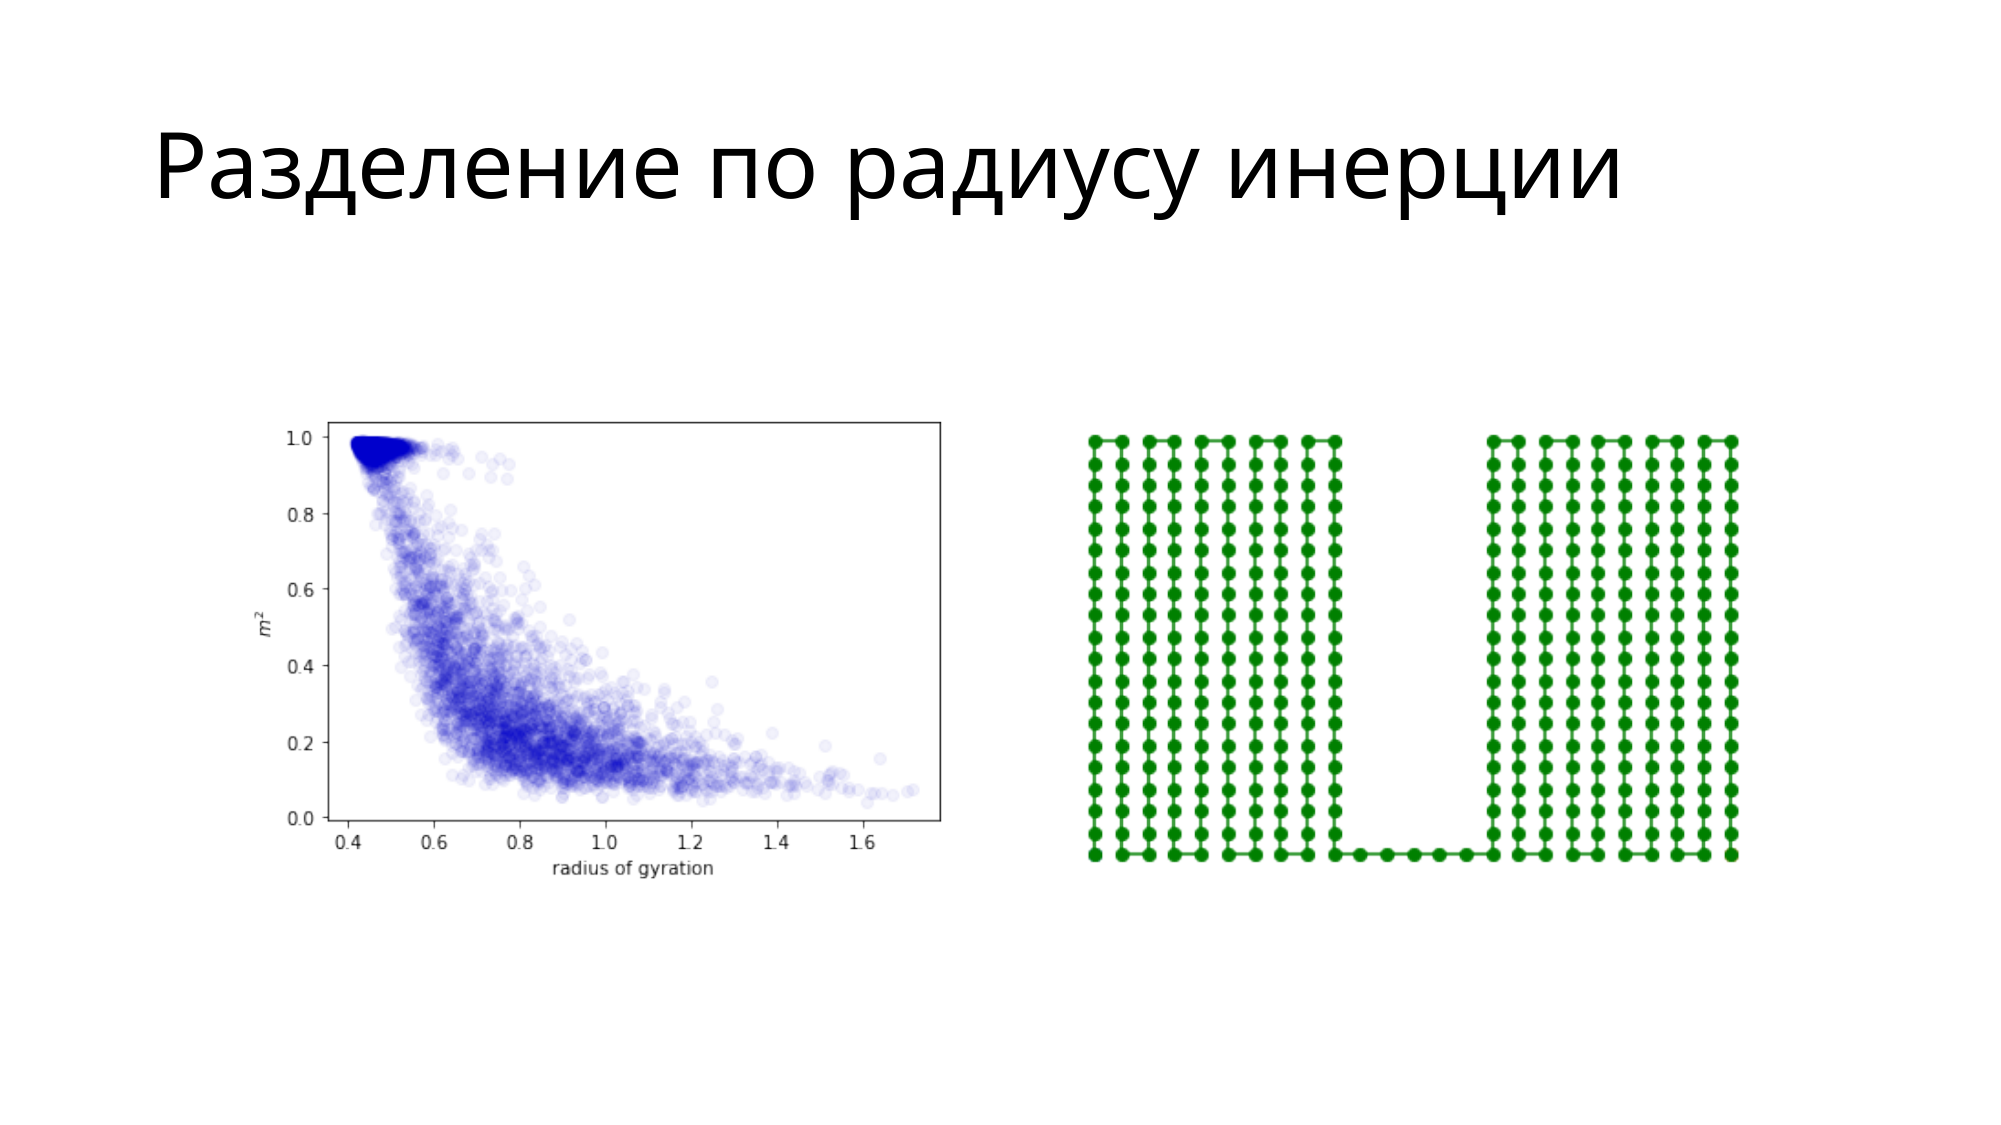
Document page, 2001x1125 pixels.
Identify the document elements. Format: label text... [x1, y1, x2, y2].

picture [240, 411, 951, 890]
title Разделение по радиусу инерции [137, 59, 1863, 278]
picture [1049, 408, 1777, 890]
